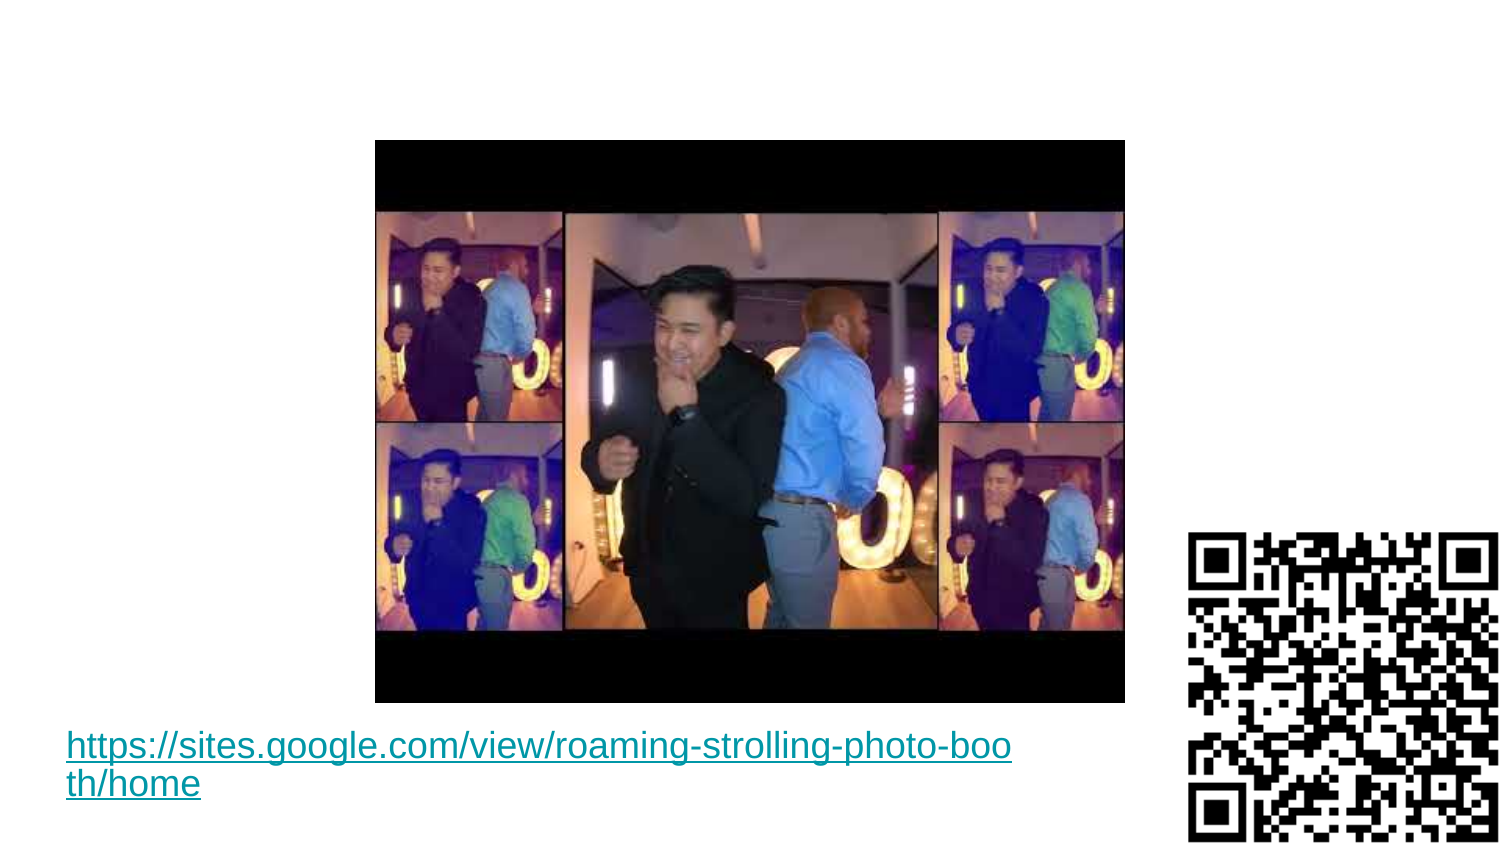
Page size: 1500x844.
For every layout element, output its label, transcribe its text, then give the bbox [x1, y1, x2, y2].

picture [374, 140, 1126, 704]
list https://sites.google.com/view/roaming-strolling-photo-booth/home [51, 694, 1036, 794]
picture [1187, 530, 1500, 844]
